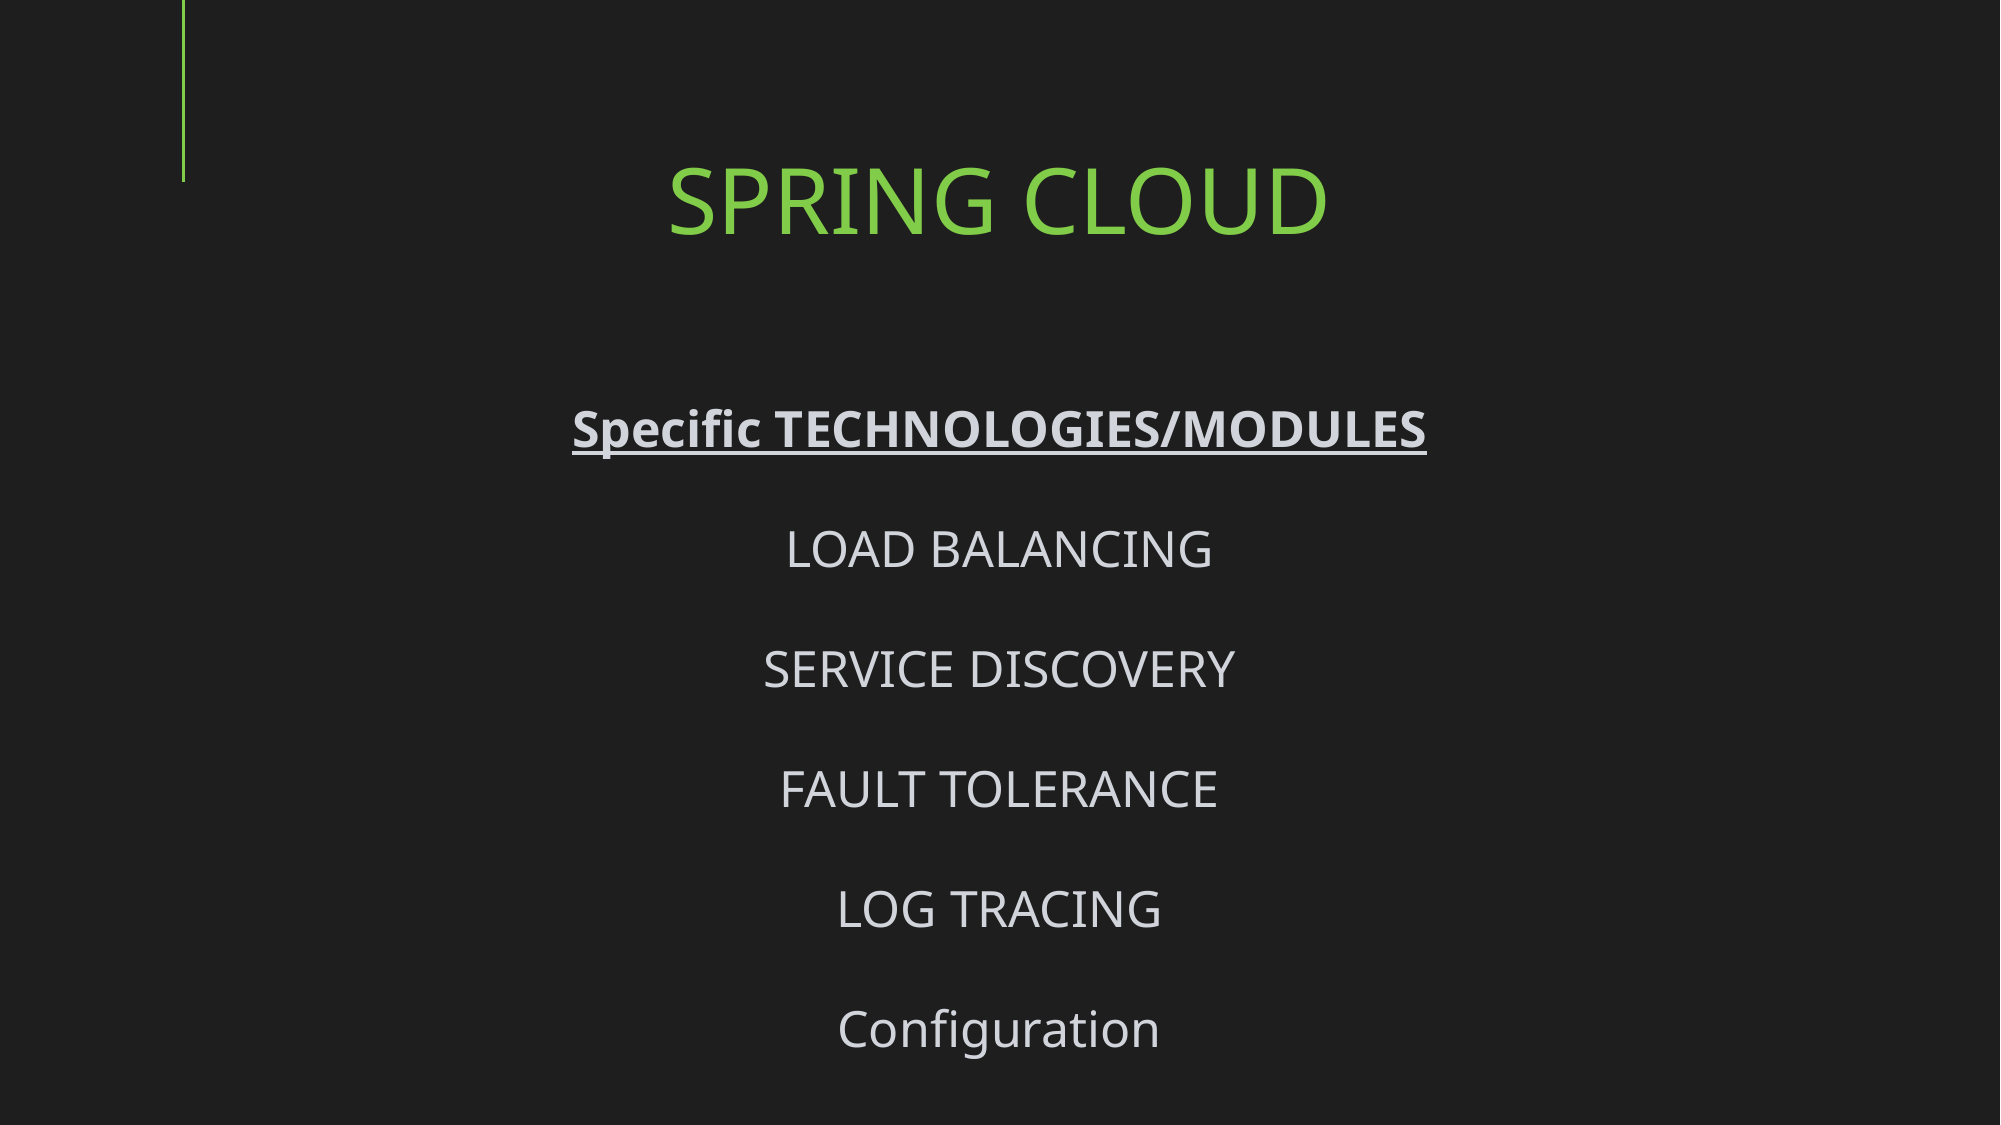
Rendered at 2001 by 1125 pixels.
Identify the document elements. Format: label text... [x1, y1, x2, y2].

text_box SPRING CLOUD [196, 135, 1803, 260]
text_box Specific TECHNOLOGIES/MODULES LOAD BALANCING SERVICE DISCOVERY FAULT TOLERANCE LOG TRACING Configuration [499, 329, 1500, 1065]
